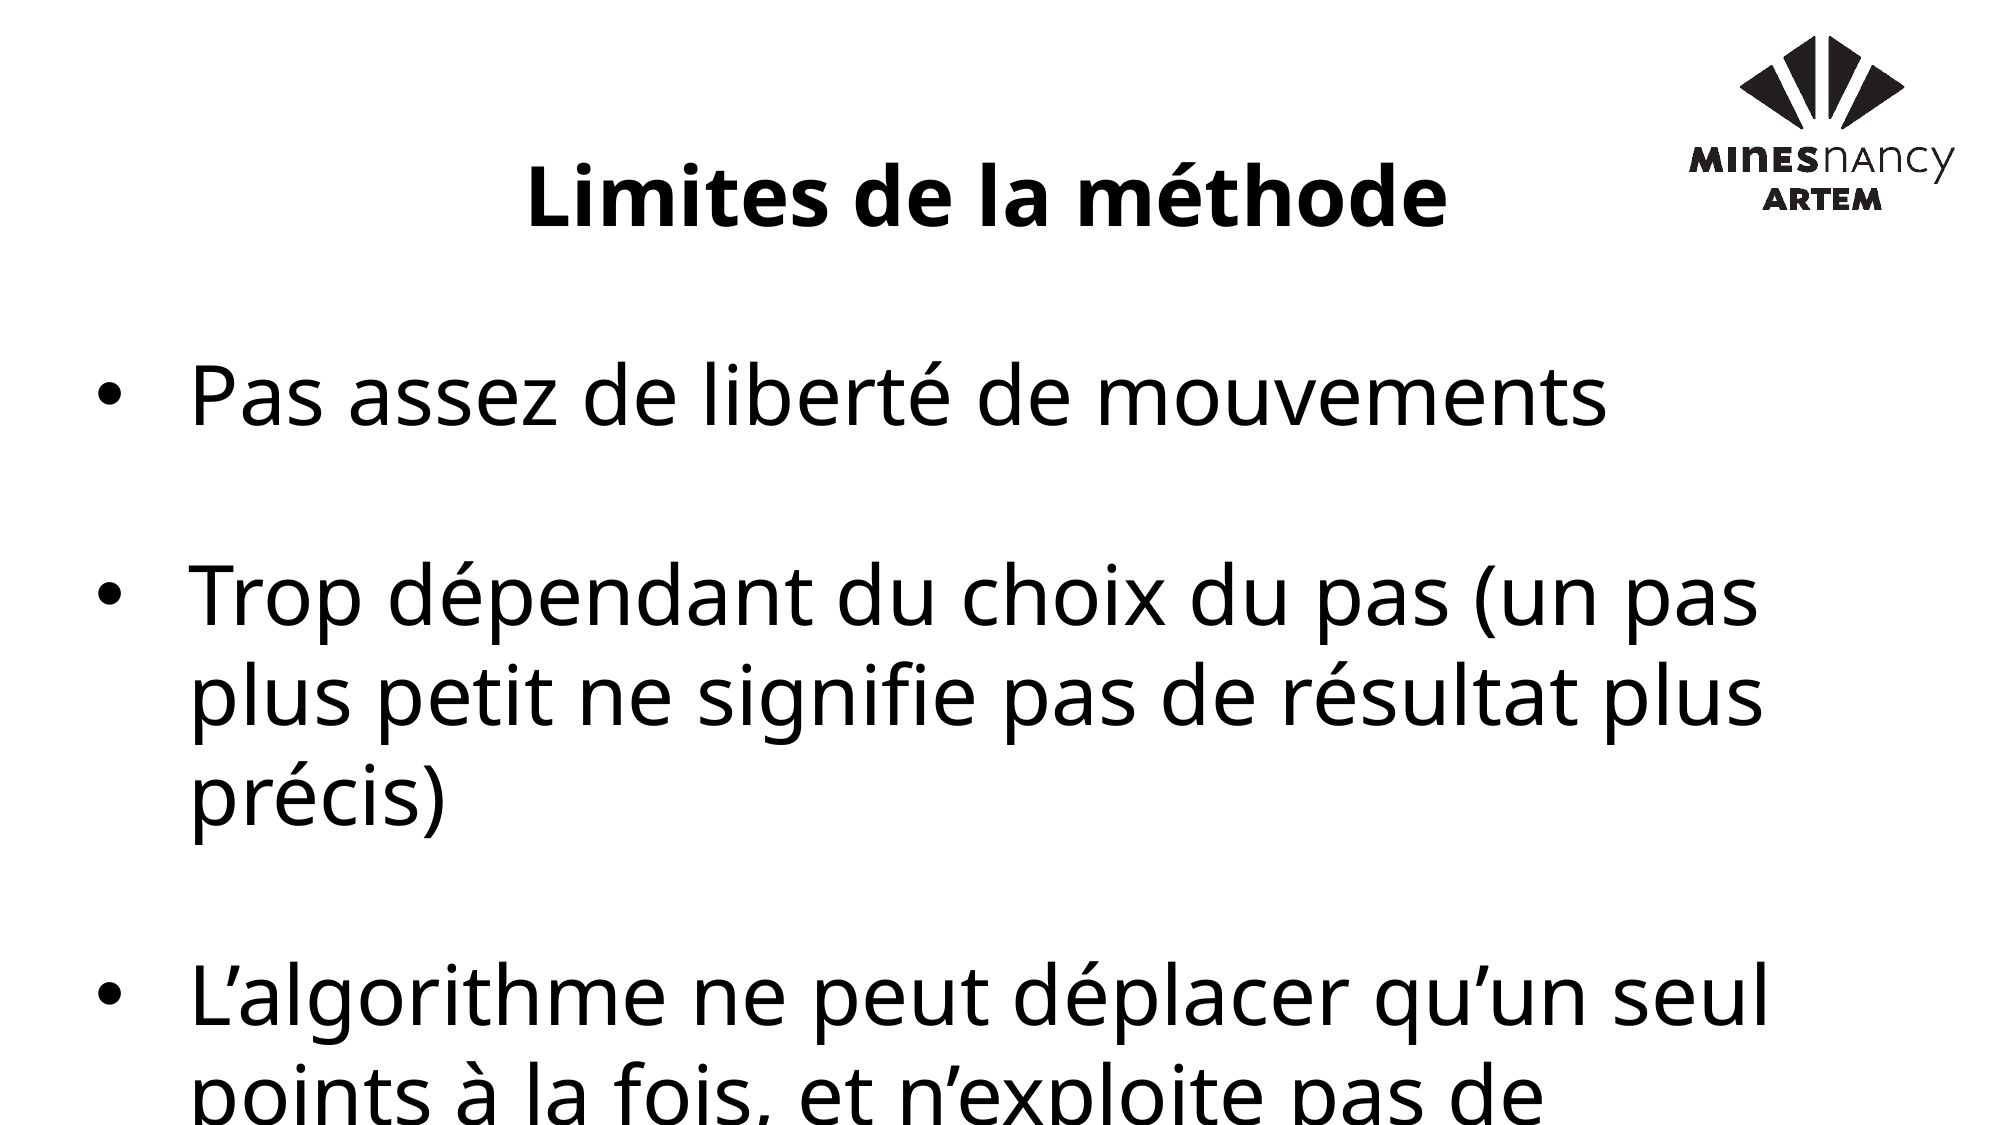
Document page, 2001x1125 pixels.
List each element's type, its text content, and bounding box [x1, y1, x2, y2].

picture [1689, 36, 1955, 210]
text_box Limites de la méthode Pas assez de liberté de mouvements Trop dépendant du choix du pas (un pas plus petit ne signifie pas de résultat plus précis) L’algorithme ne peut déplacer qu’un seul points à la fois, et n’exploite pas de mouvements symétriques [80, 135, 1895, 1125]
